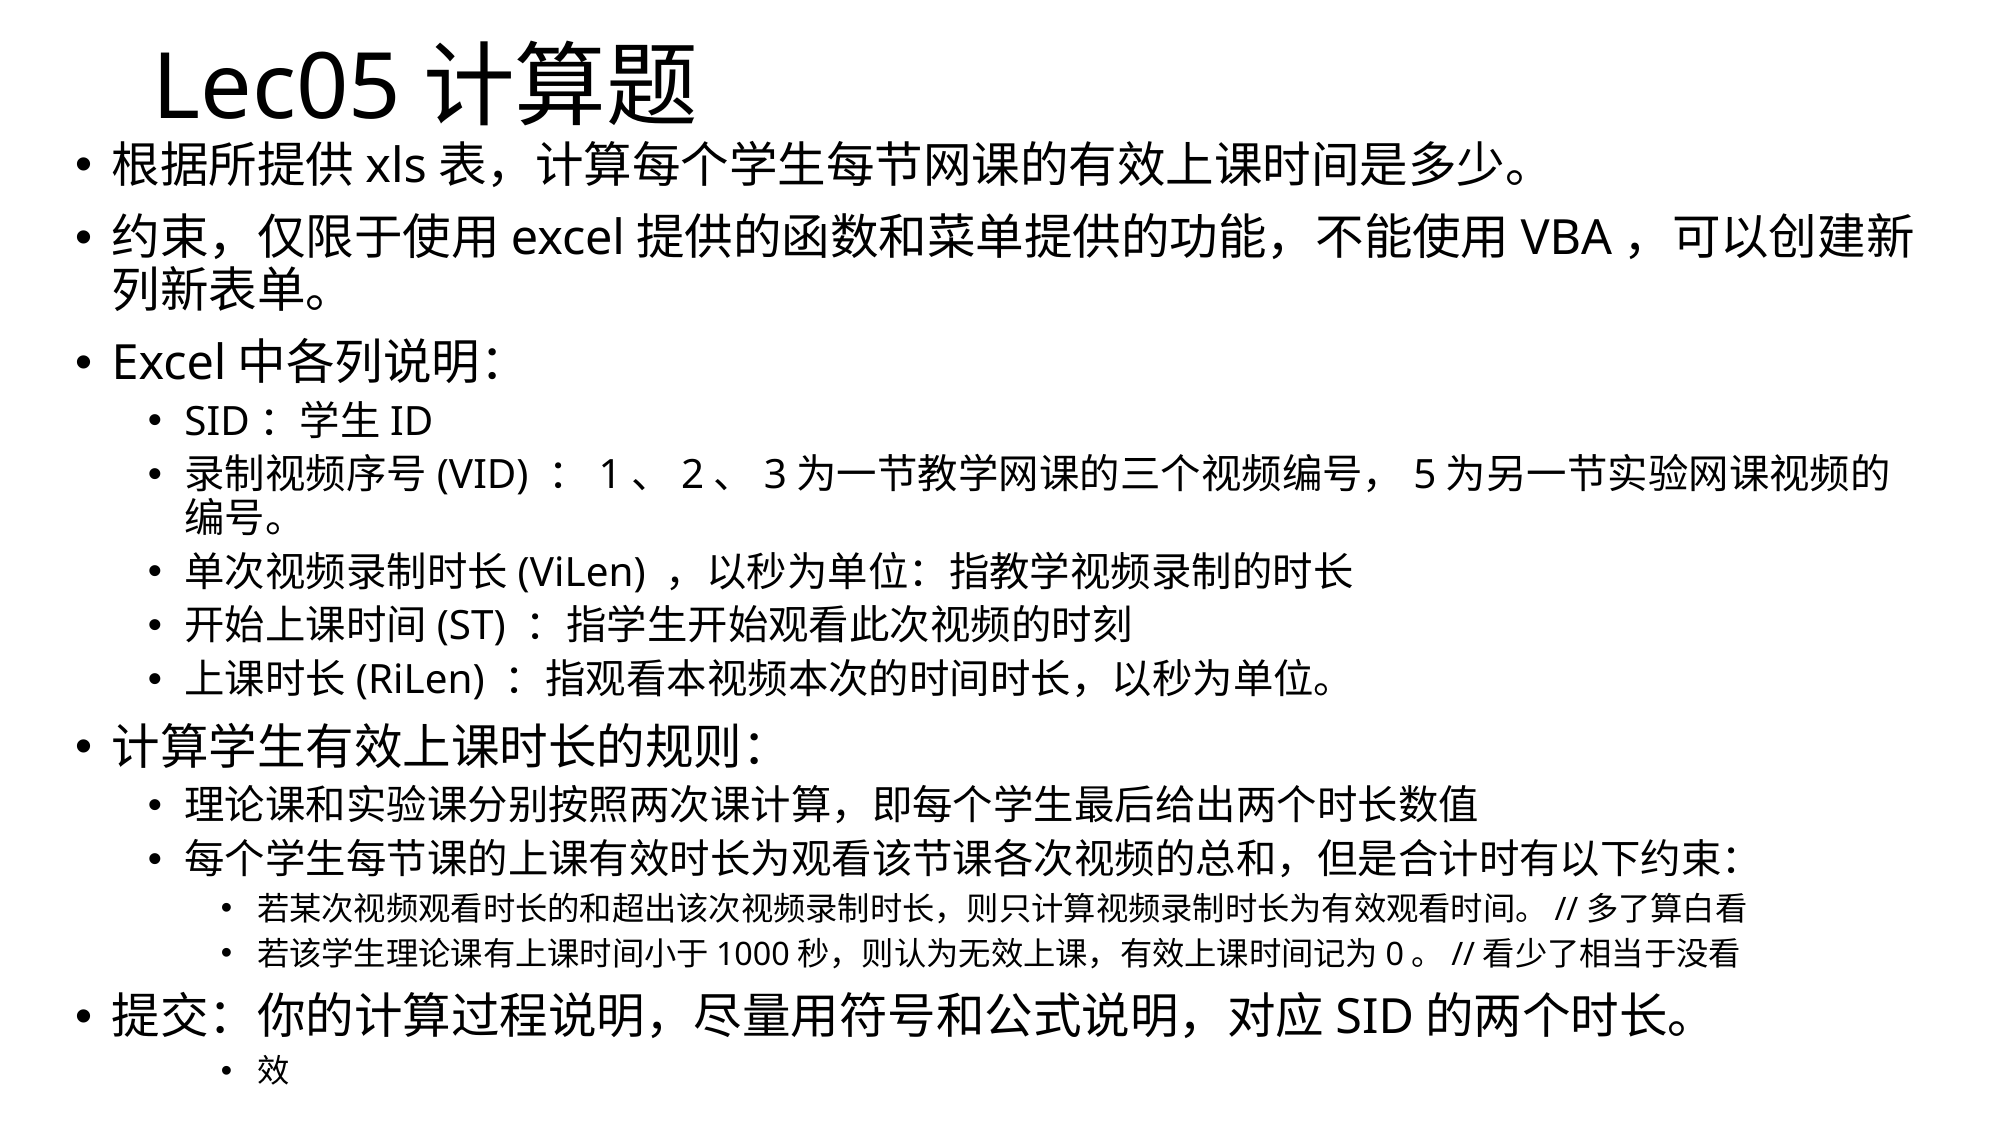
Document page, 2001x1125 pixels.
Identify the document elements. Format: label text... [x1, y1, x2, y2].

title Lec05计算题 [137, 21, 1863, 133]
list 根据所提供xls表，计算每个学生每节网课的有效上课时间是多少。 约束，仅限于使用excel提供的函数和菜单提供的功能，不能使用VBA，可以创建新列新表单。 Excel中各列说明： SID：学生ID 录制视频序号(VID) ：1、2、3为一节教学网课的三个视频编号，5为另一节实验网课视频的编号。 单次视频录制时长(ViLen) ，以秒为单位：指教学视频录制的时长 开始上课时间(ST) ：指学生开始观看此次视频的时刻 上课时长(RiLen) ：指观看本视频本次的时间时长，以秒为单位。 计算学生有效上课时长的规则： 理论课和实验课分别按照两次课计算，即每个学生最后给出两个时长数值 每个学生每节课的上课有效时长为观看该节课各次视频的总和，但是合计时有以下约束： 若某次视频观看时长的和超出该次视频录制时长，则只计算视频录制时长为有效观看时间。//多了算白看 若该学生理论课有上课时间小于1000秒，则认为无效上课，有效上课时间记为0。//看少了相当于没看 提交：你的计算过程说明，尽量用符号和公式说明，对应SID的两个时长。 效 [60, 133, 1946, 1104]
